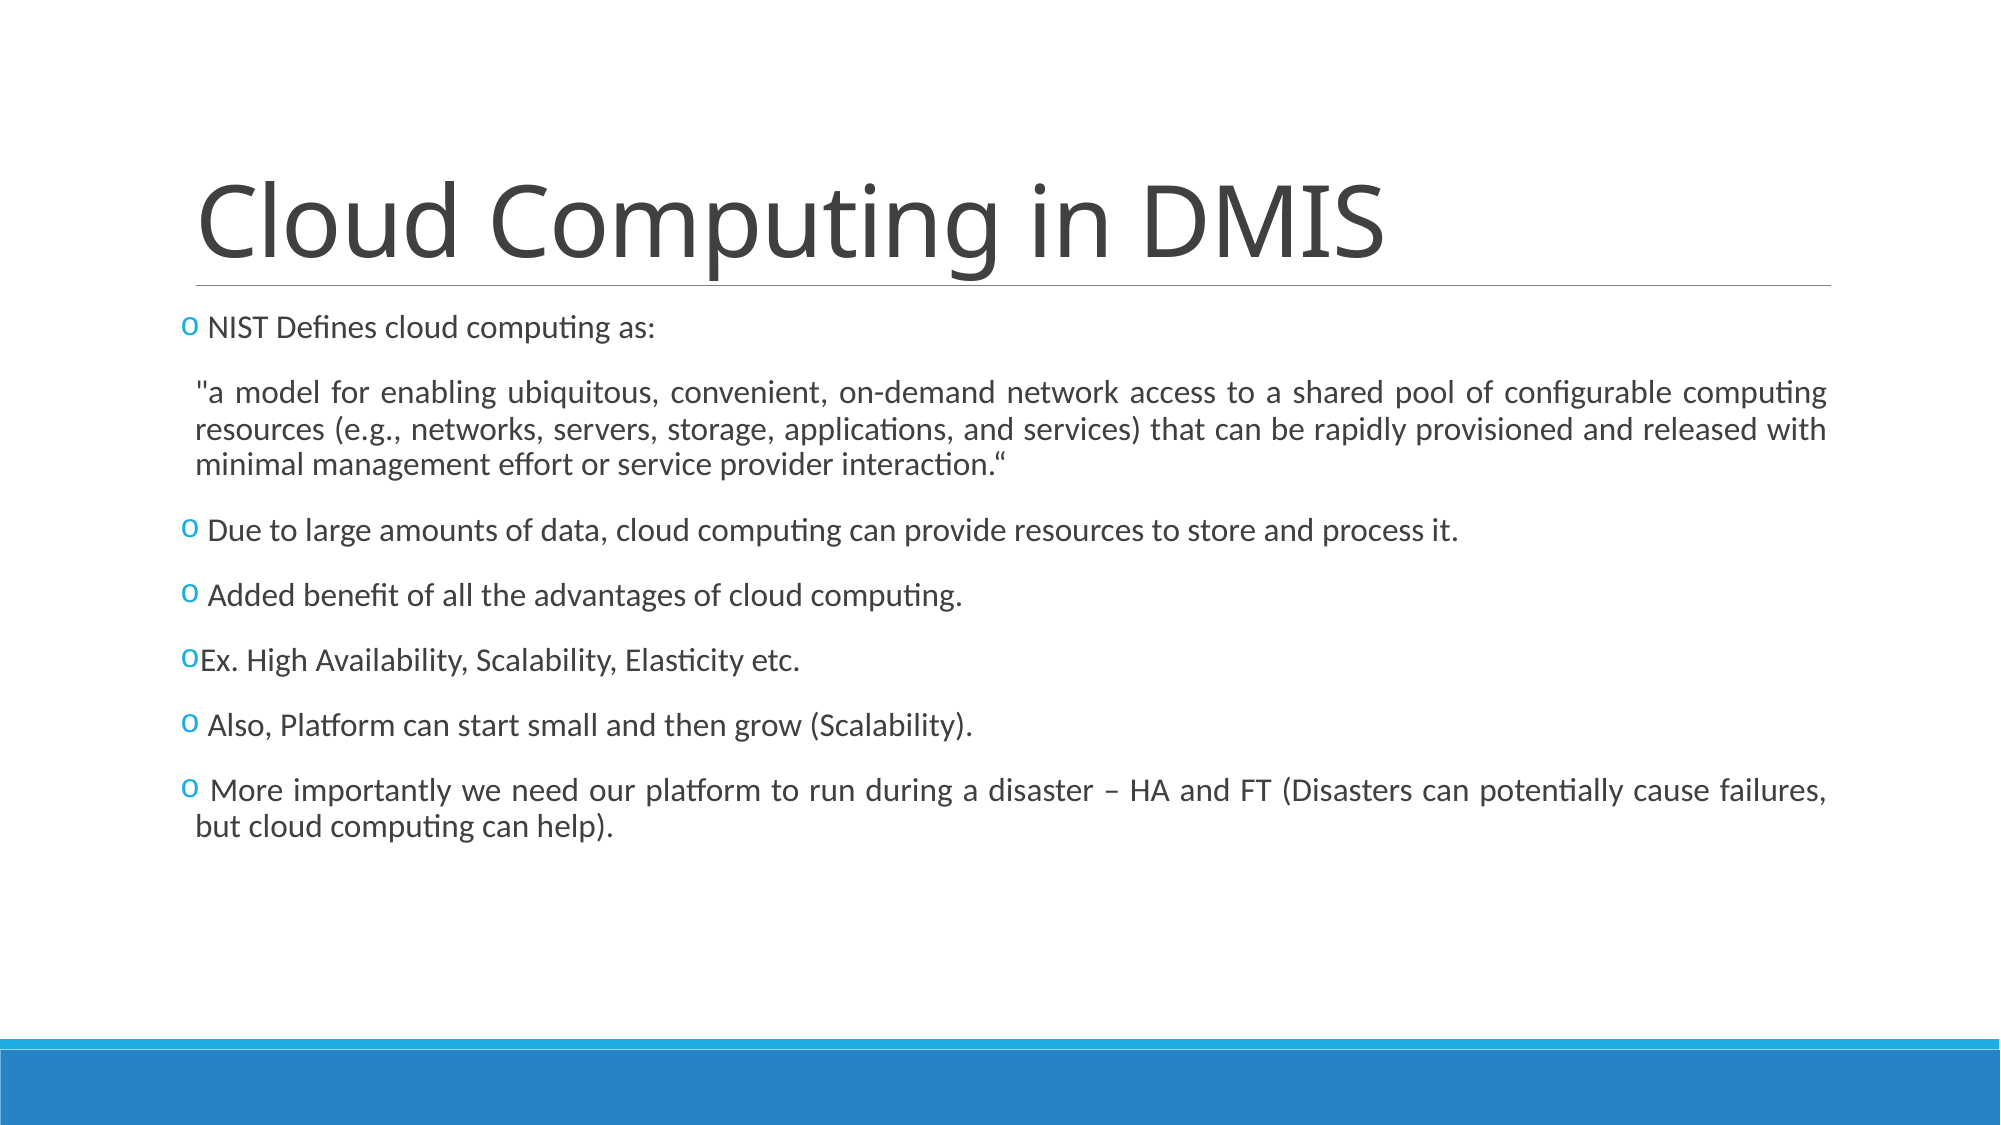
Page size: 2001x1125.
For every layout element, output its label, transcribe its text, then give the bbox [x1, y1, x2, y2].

title Cloud Computing in DMIS [180, 47, 1830, 285]
list NIST Defines cloud computing as: "a model for enabling ubiquitous, convenient, on-demand network access to a shared pool of configurable computing resources (e.g., networks, servers, storage, applications, and services) that can be rapidly provisioned and released with minimal management effort or service provider interaction.“ Due to large amounts of data, cloud computing can provide resources to store and process it. Added benefit of all the advantages of cloud computing. Ex. High Availability, Scalability, Elasticity etc. Also, Platform can start small and then grow (Scalability). More importantly we need our platform to run during a disaster – HA and FT (Disasters can potentially cause failures, but cloud computing can help). [180, 302, 1830, 963]
